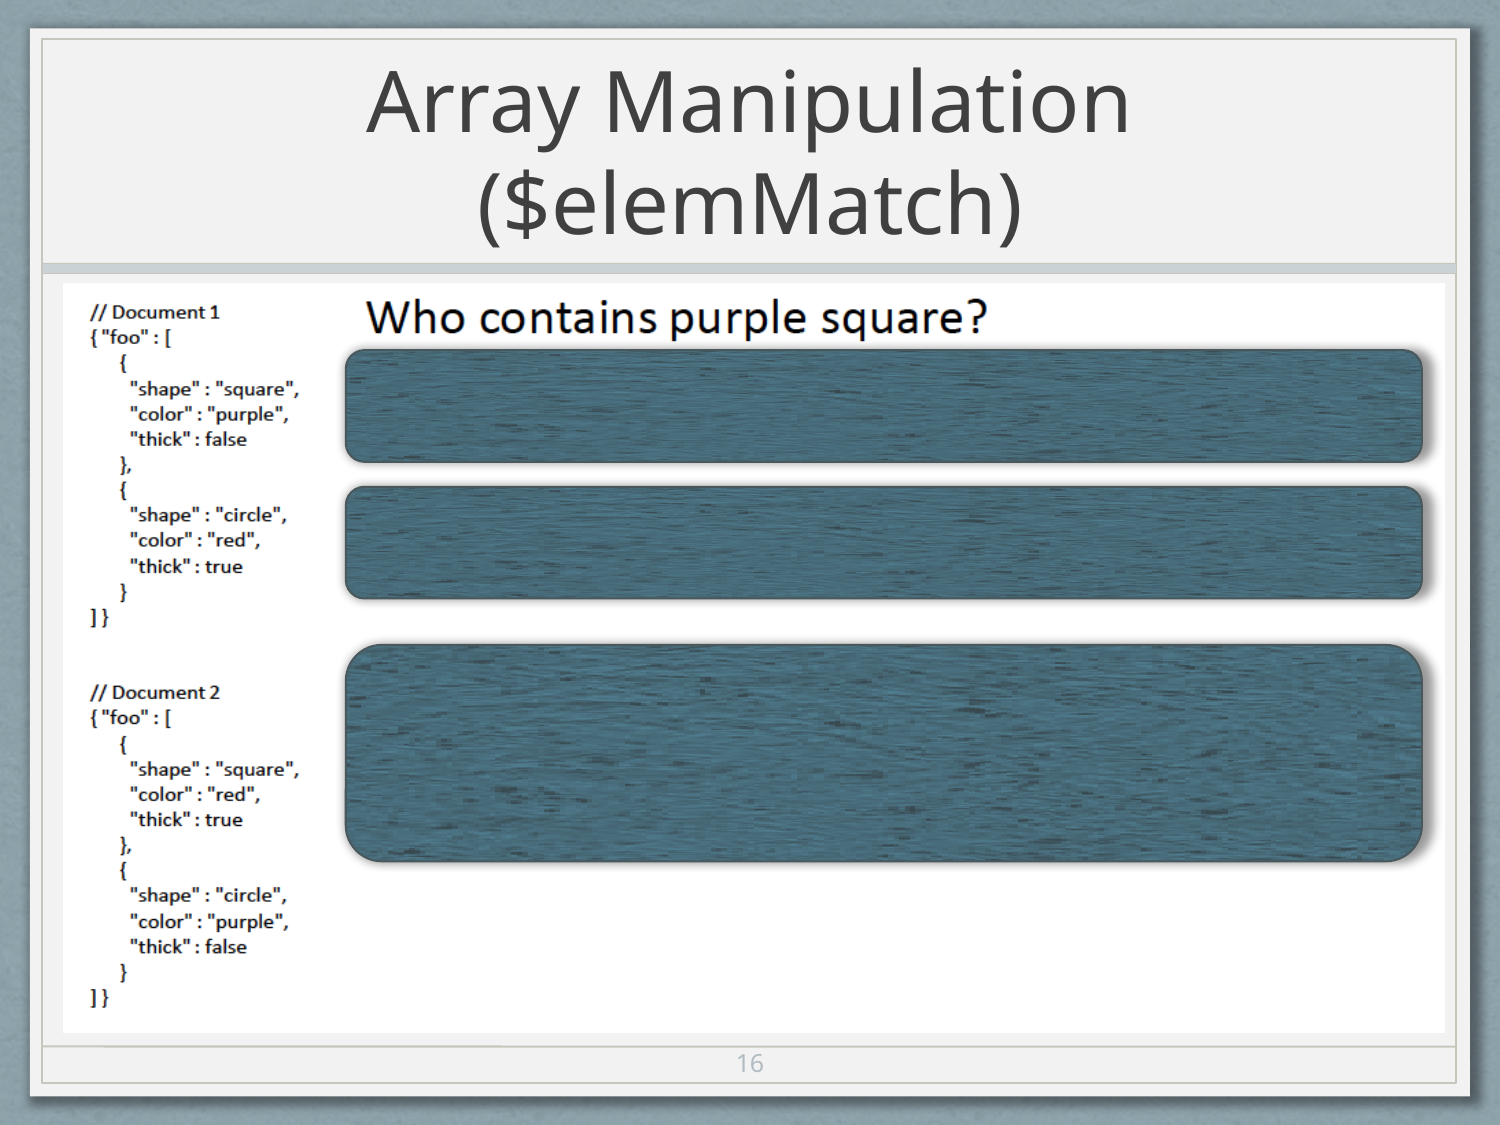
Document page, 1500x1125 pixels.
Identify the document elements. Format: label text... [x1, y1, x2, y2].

slide_number 16 [687, 1047, 813, 1088]
picture [62, 282, 1446, 1033]
title Array Manipulation ($elemMatch) [147, 40, 1353, 260]
